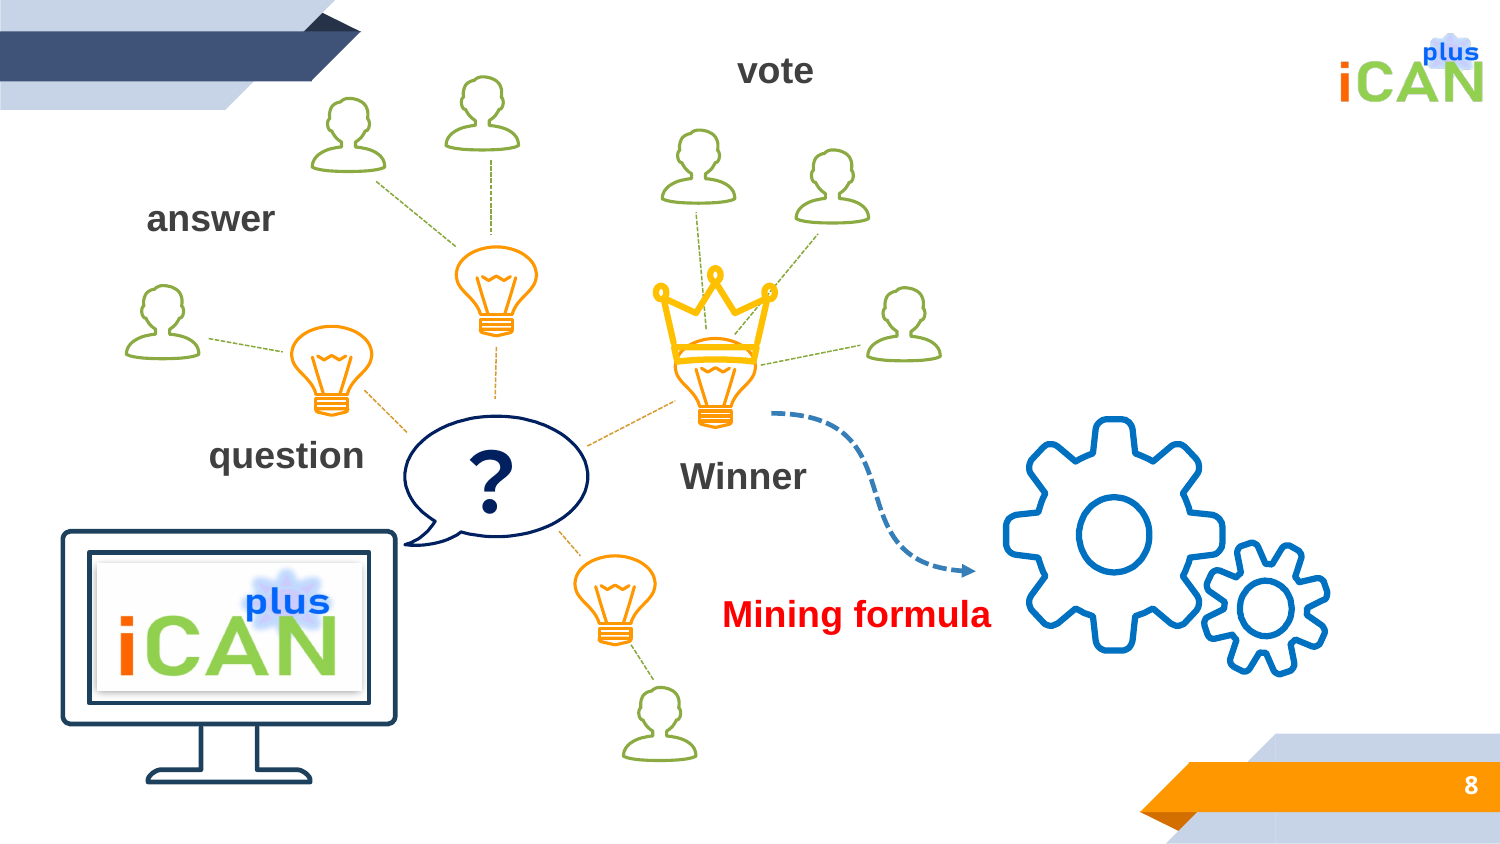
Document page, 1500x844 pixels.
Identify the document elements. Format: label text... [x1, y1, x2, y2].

text_box Winner [665, 445, 765, 505]
text_box Mining formula [707, 582, 1000, 642]
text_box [630, 644, 655, 682]
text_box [558, 530, 581, 557]
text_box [574, 555, 656, 646]
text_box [695, 211, 707, 266]
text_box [778, 344, 861, 366]
text_box ？ [434, 422, 558, 538]
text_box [770, 413, 977, 572]
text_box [364, 389, 408, 434]
picture [1324, 26, 1500, 112]
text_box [62, 530, 396, 783]
text_box vote [722, 39, 829, 99]
text_box question [193, 423, 381, 484]
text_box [734, 233, 819, 335]
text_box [208, 338, 284, 353]
text_box answer [131, 186, 291, 246]
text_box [674, 370, 756, 428]
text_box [375, 181, 457, 248]
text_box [455, 246, 537, 337]
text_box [291, 326, 373, 416]
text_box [655, 267, 776, 362]
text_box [587, 400, 676, 447]
slide_number 8 [1249, 760, 1494, 813]
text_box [1005, 418, 1328, 675]
picture [97, 563, 362, 692]
